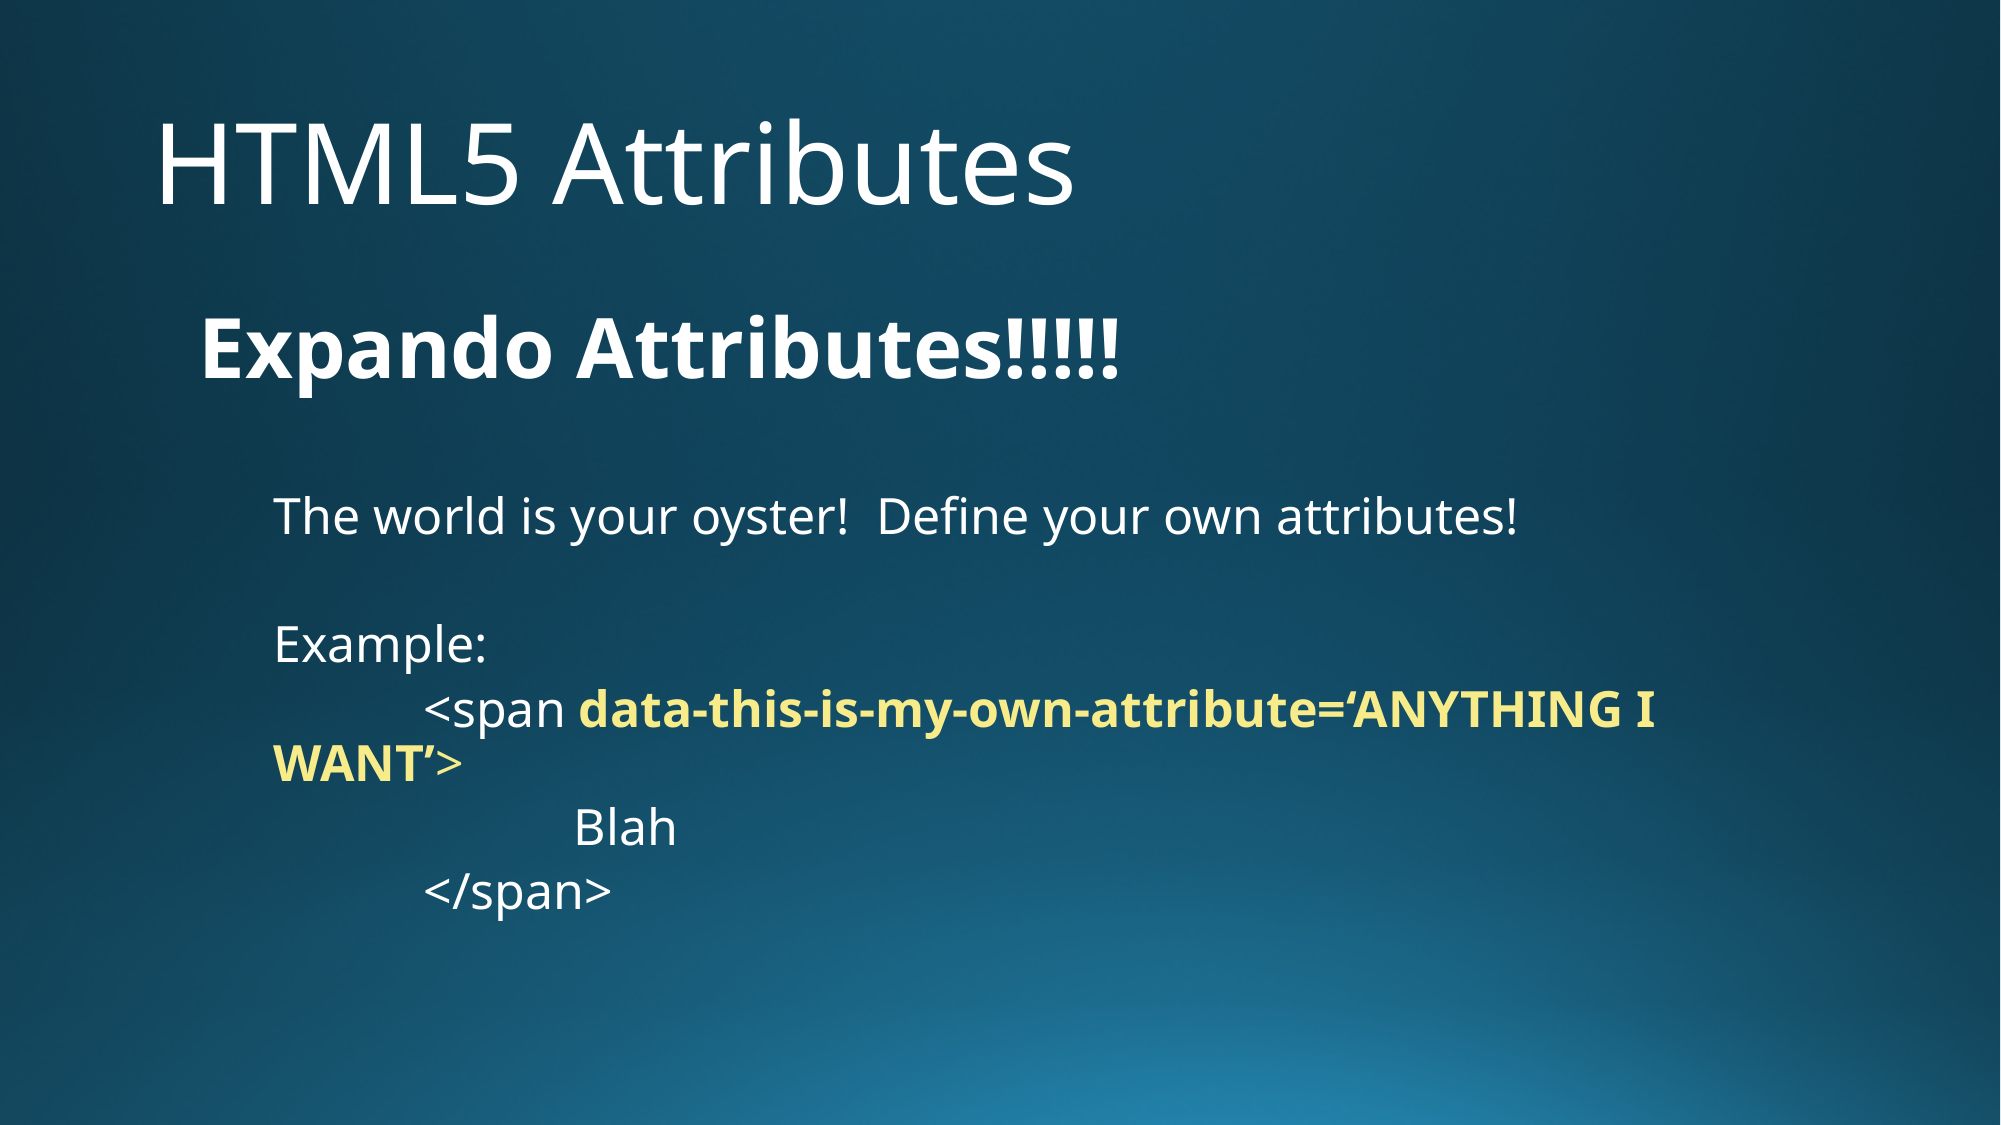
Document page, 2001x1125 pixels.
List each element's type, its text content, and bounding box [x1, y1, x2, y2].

title HTML5 Attributes [137, 59, 1863, 278]
list Expando Attributes!!!!! The world is your oyster! Define your own attributes! Example: <span data-this-is-my-own-attribute=‘ANYTHING I WANT’> Blah </span> [183, 299, 1863, 1014]
picture [0, 0, 2001, 1125]
